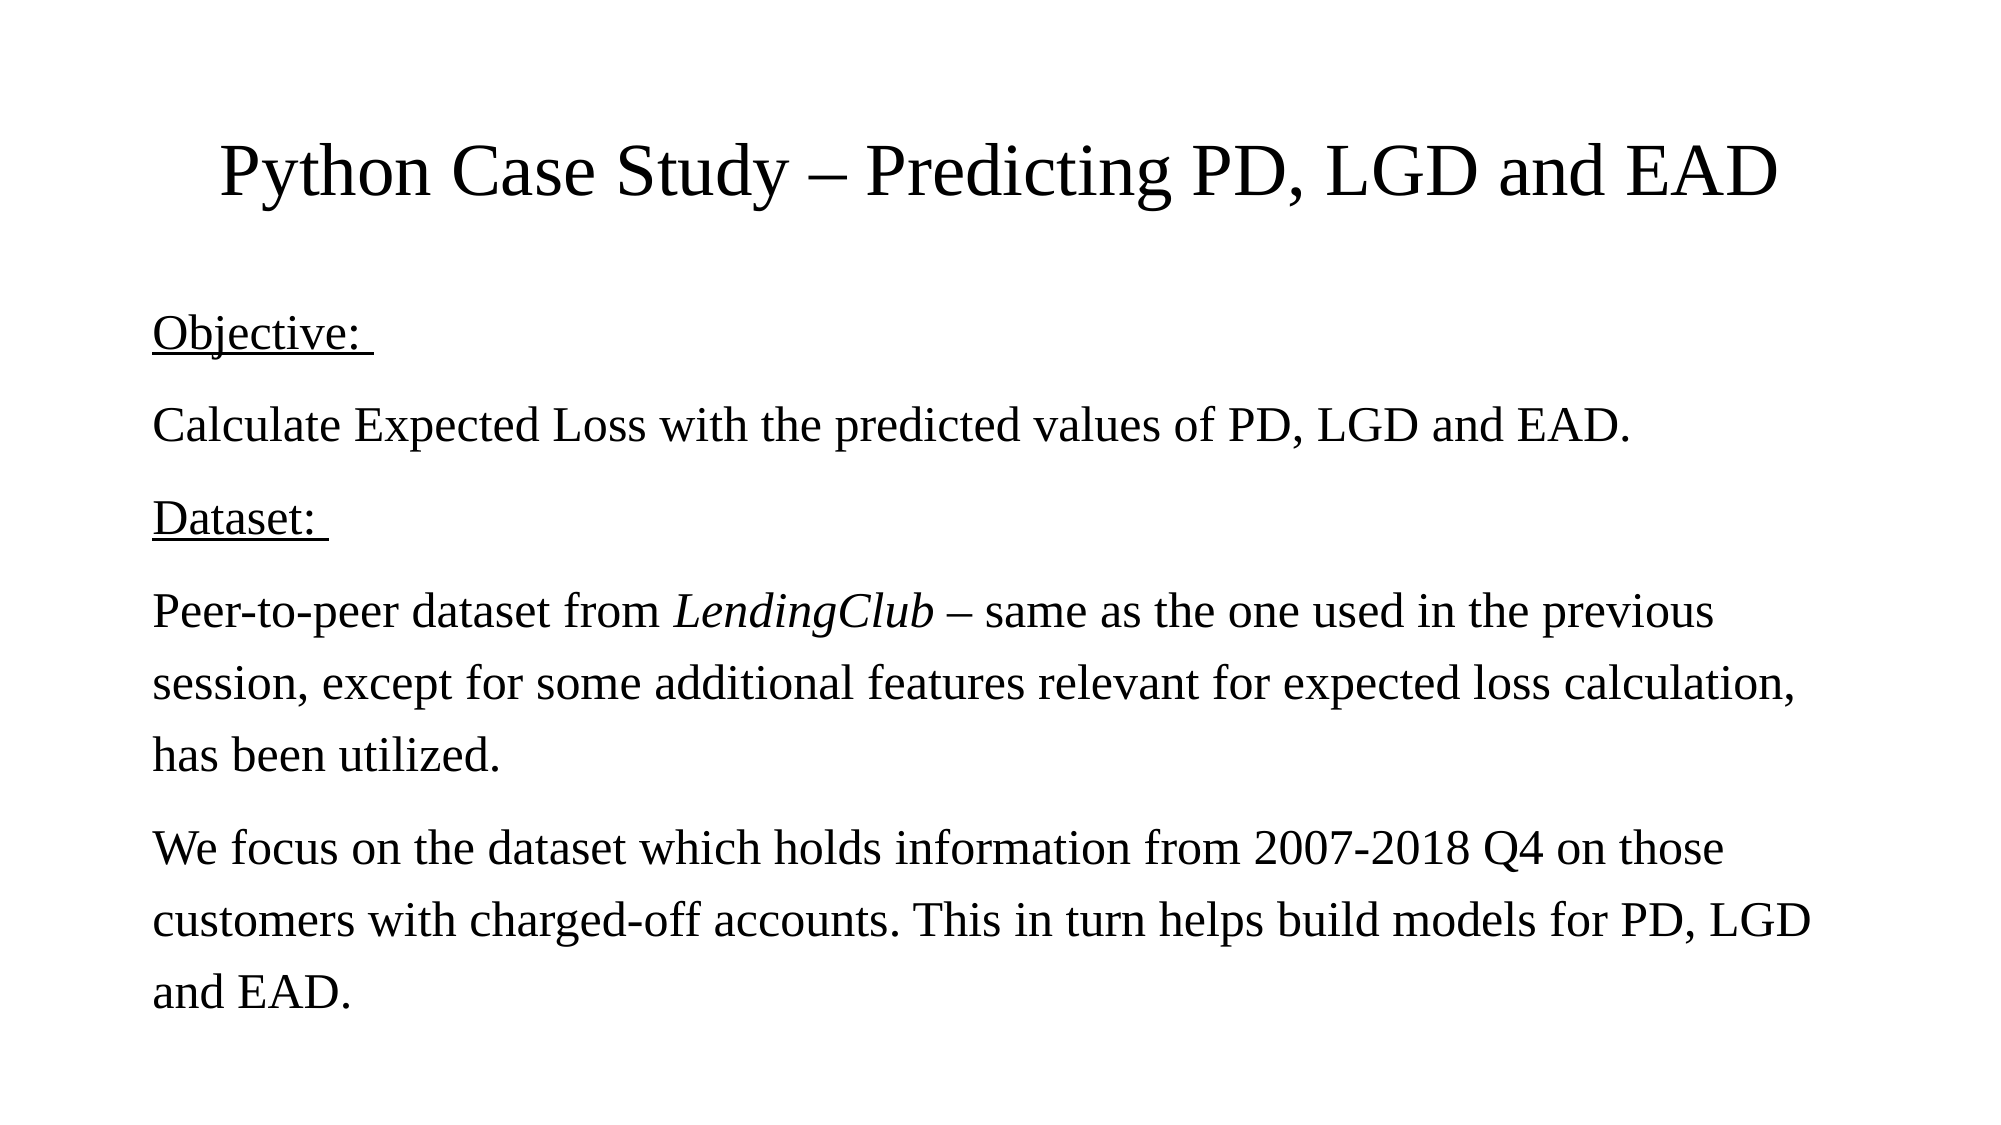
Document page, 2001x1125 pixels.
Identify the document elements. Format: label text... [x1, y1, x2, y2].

title Python Case Study – Predicting PD, LGD and EAD [137, 62, 1863, 279]
list Objective: Calculate Expected Loss with the predicted values of PD, LGD and EAD. Dataset: Peer-to-peer dataset from LendingClub – same as the one used in the previous session, except for some additional features relevant for expected loss calculation, has been utilized. We focus on the dataset which holds information from 2007-2018 Q4 on those customers with charged-off accounts. This in turn helps build models for PD, LGD and EAD. [137, 279, 1863, 994]
